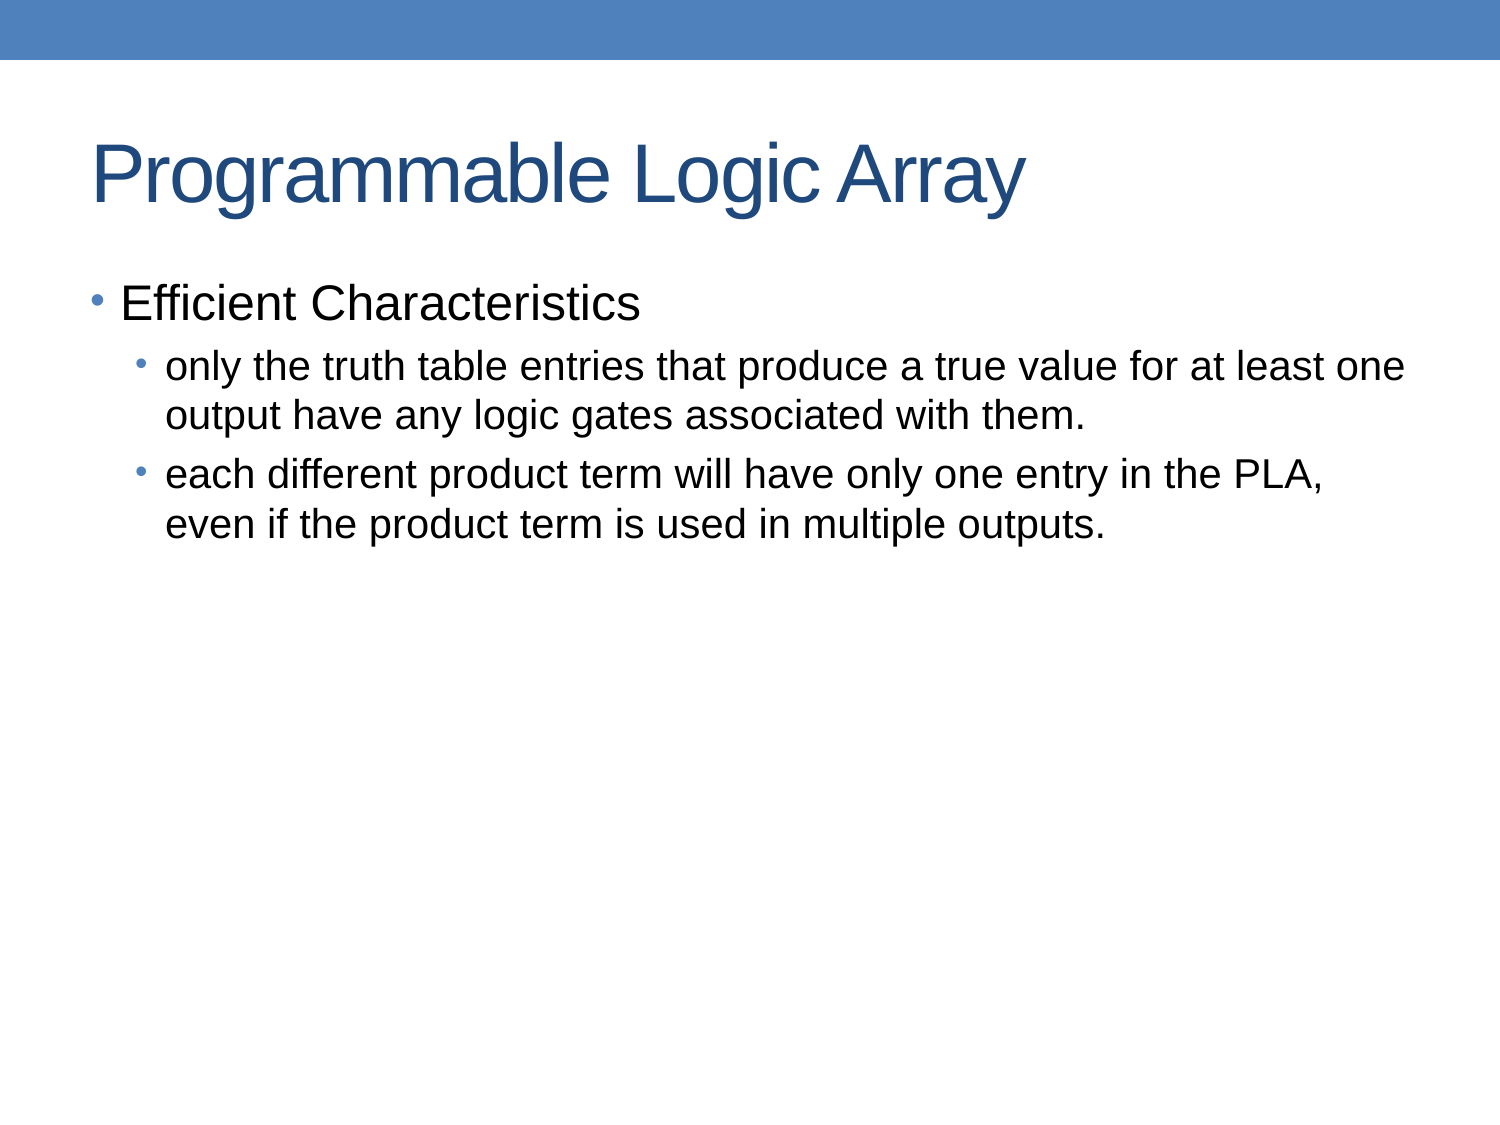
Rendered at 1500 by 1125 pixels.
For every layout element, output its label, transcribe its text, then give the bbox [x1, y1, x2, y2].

list Efficient Characteristics only the truth table entries that produce a true value for at least one output have any logic gates associated with them. each different product term will have only one entry in the PLA, even if the product term is used in multiple outputs. [75, 262, 1425, 1063]
title Programmable Logic Array [75, 87, 1425, 250]
